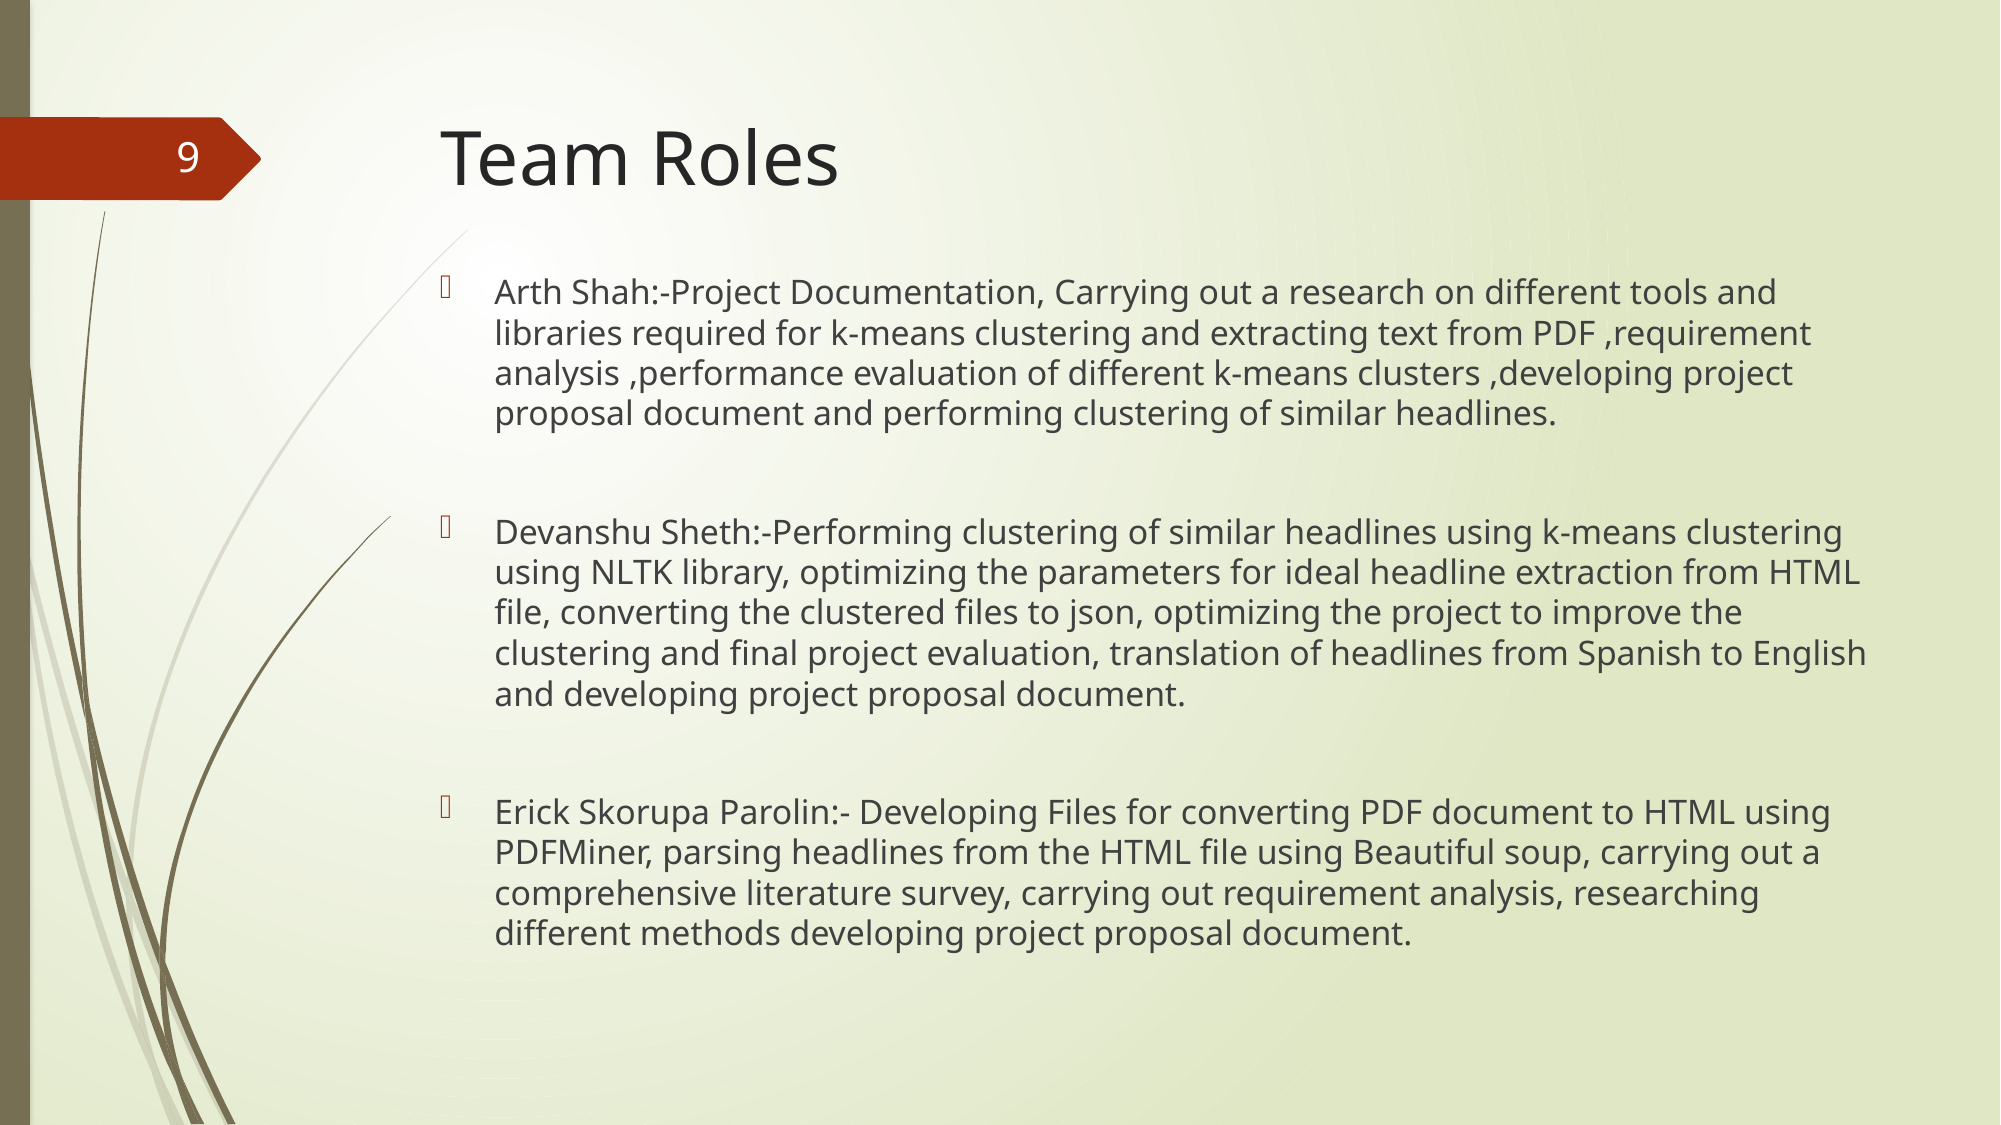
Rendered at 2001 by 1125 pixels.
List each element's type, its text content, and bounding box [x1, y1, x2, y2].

list Arth Shah:-Project Documentation, Carrying out a research on different tools and libraries required for k-means clustering and extracting text from PDF ,requirement analysis ,performance evaluation of different k-means clusters ,developing project proposal document and performing clustering of similar headlines. Devanshu Sheth:-Performing clustering of similar headlines using k-means clustering using NLTK library, optimizing the parameters for ideal headline extraction from HTML file, converting the clustered files to json, optimizing the project to improve the clustering and final project evaluation, translation of headlines from Spanish to English and developing project proposal document. Erick Skorupa Parolin:- Developing Files for converting PDF document to HTML using PDFMiner, parsing headlines from the HTML file using Beautiful soup, carrying out a comprehensive literature survey, carrying out requirement analysis, researching different methods developing project proposal document. [424, 263, 1888, 970]
slide_number 9 [87, 129, 216, 190]
title Team Roles [425, 102, 1888, 263]
